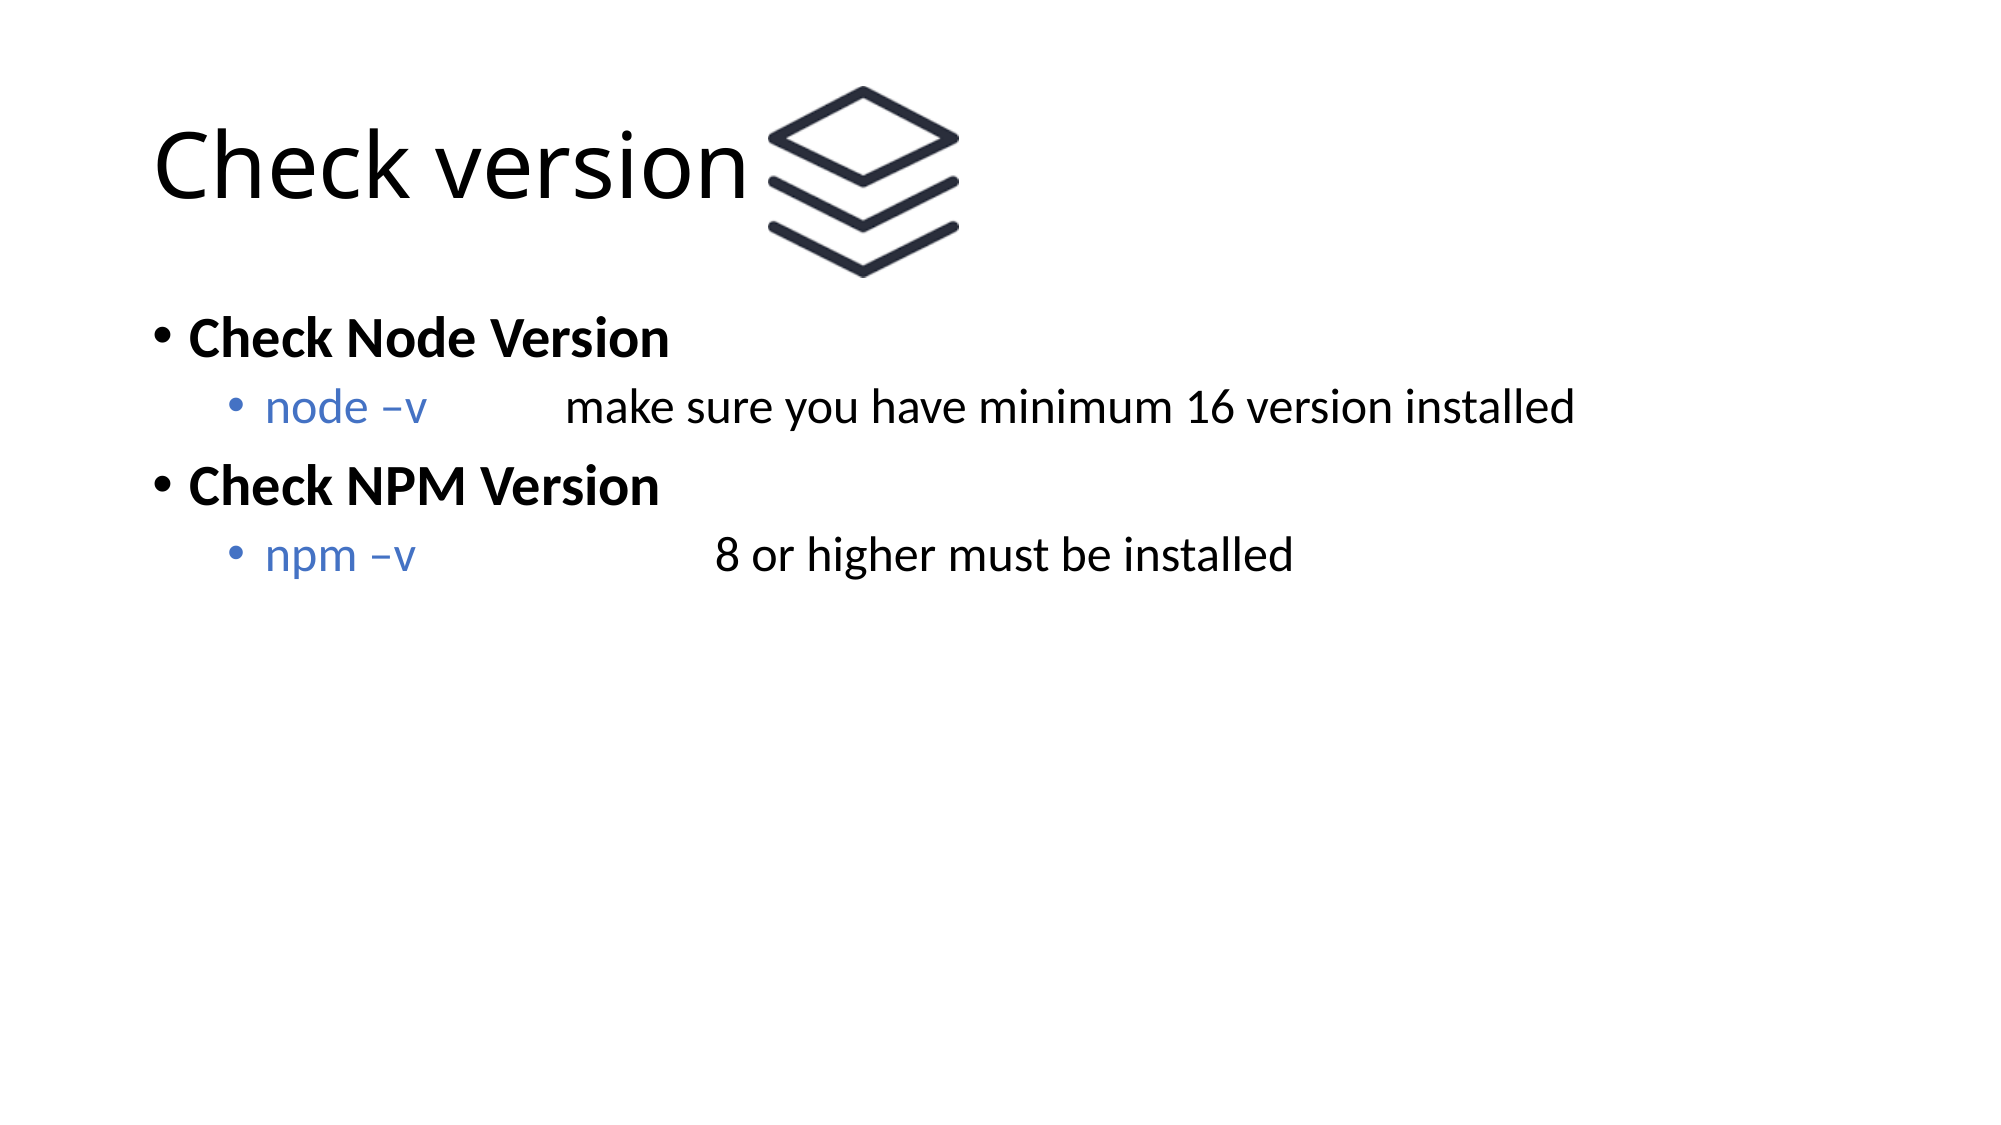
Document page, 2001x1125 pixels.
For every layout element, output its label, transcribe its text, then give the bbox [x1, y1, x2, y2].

picture [768, 86, 959, 278]
list Check Node Version node –v make sure you have minimum 16 version installed Check NPM Version npm –v 8 or higher must be installed [137, 299, 1863, 1014]
title Check version [137, 59, 1863, 278]
